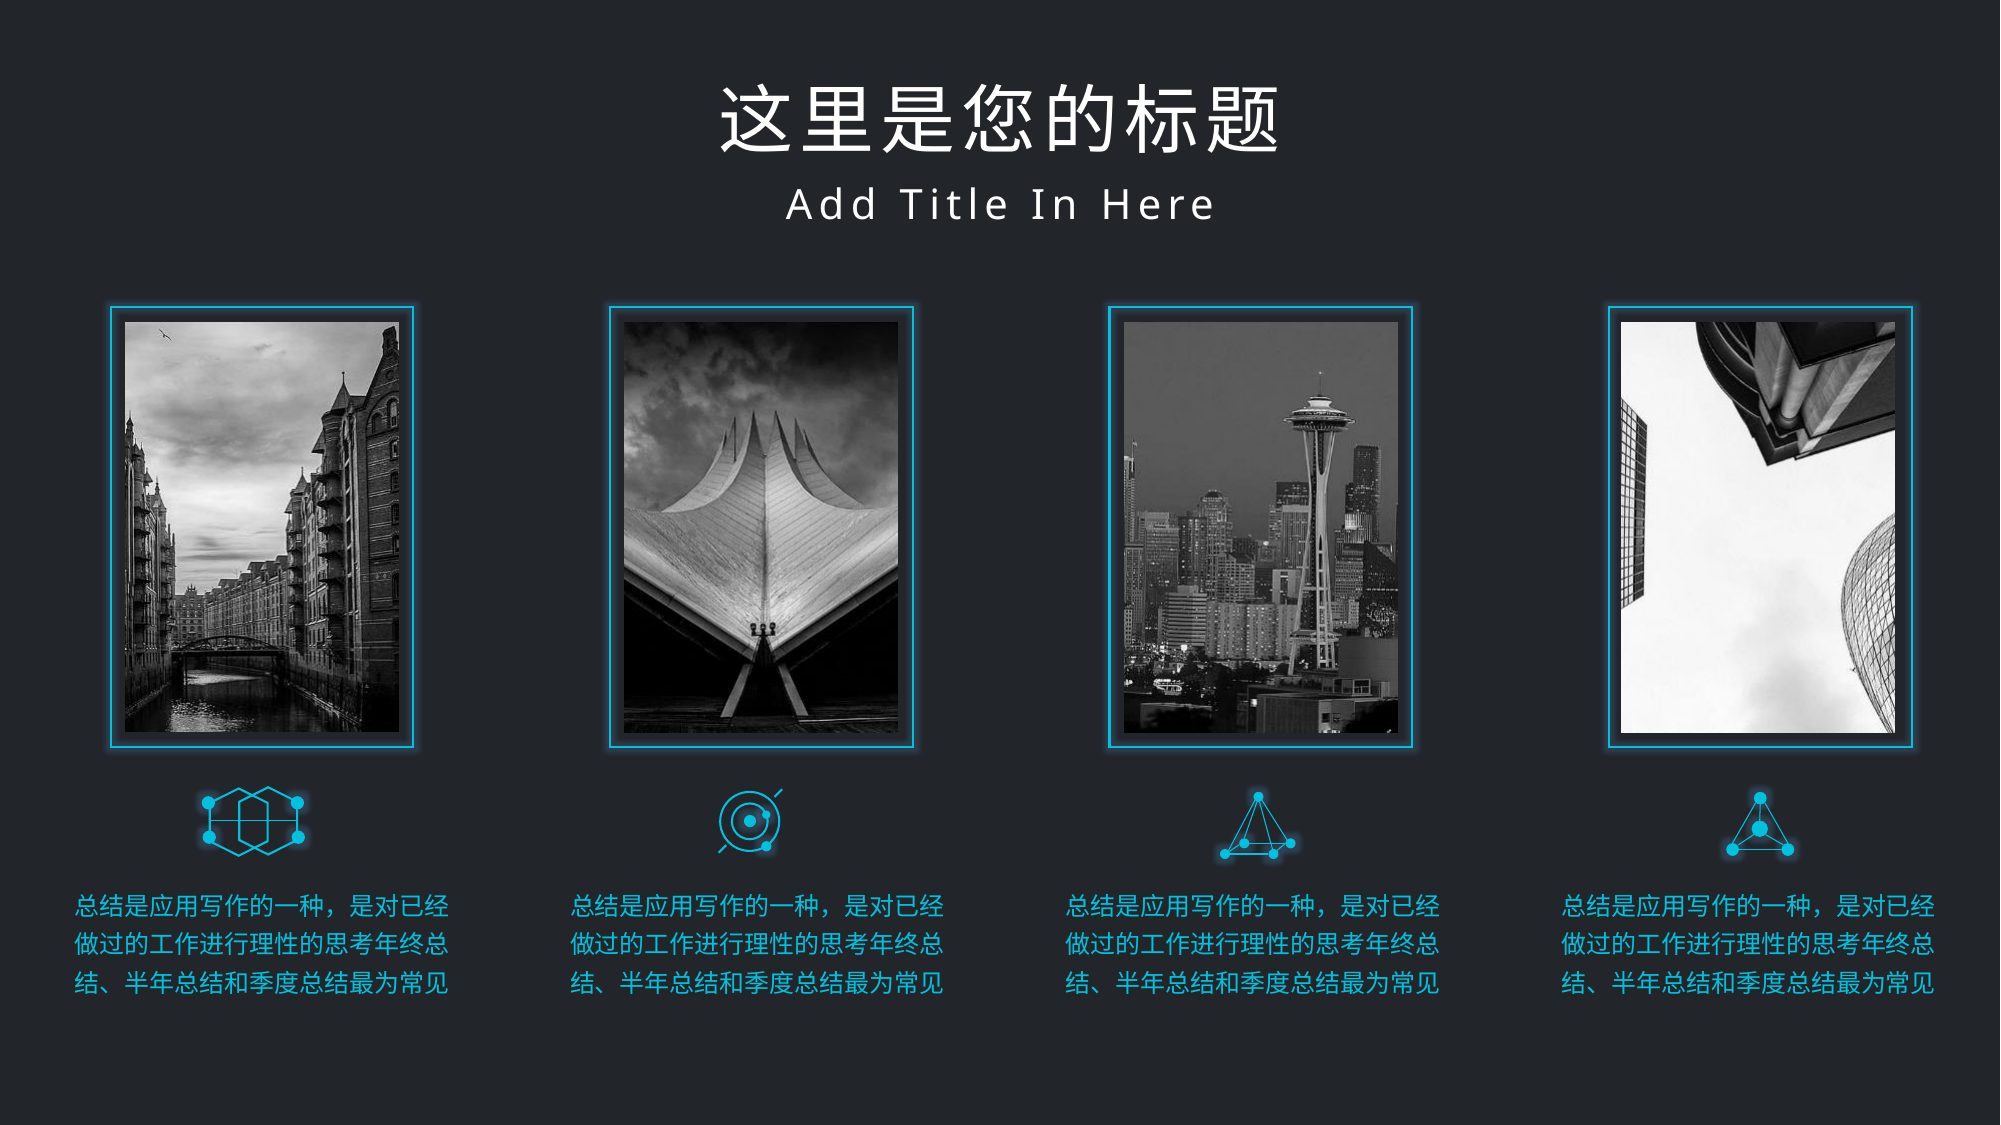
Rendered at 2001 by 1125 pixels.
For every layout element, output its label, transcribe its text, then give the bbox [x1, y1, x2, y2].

text_box 总结是应用写作的一种，是对已经做过的工作进行理性的思考年终总结、半年总结和季度总结最为常见 [1040, 873, 1467, 1006]
text_box Add Title In Here [722, 170, 1278, 235]
text_box 这里是您的标题 [564, 65, 1436, 170]
text_box 总结是应用写作的一种，是对已经做过的工作进行理性的思考年终总结、半年总结和季度总结最为常见 [544, 873, 971, 1006]
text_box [1109, 307, 1413, 748]
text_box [1726, 791, 1795, 856]
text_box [609, 307, 913, 748]
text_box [201, 787, 305, 856]
text_box 总结是应用写作的一种，是对已经做过的工作进行理性的思考年终总结、半年总结和季度总结最为常见 [48, 873, 475, 1006]
text_box 总结是应用写作的一种，是对已经做过的工作进行理性的思考年终总结、半年总结和季度总结最为常见 [1535, 873, 1962, 1006]
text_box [110, 307, 414, 748]
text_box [1608, 307, 1912, 748]
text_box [1219, 791, 1296, 859]
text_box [718, 789, 783, 853]
